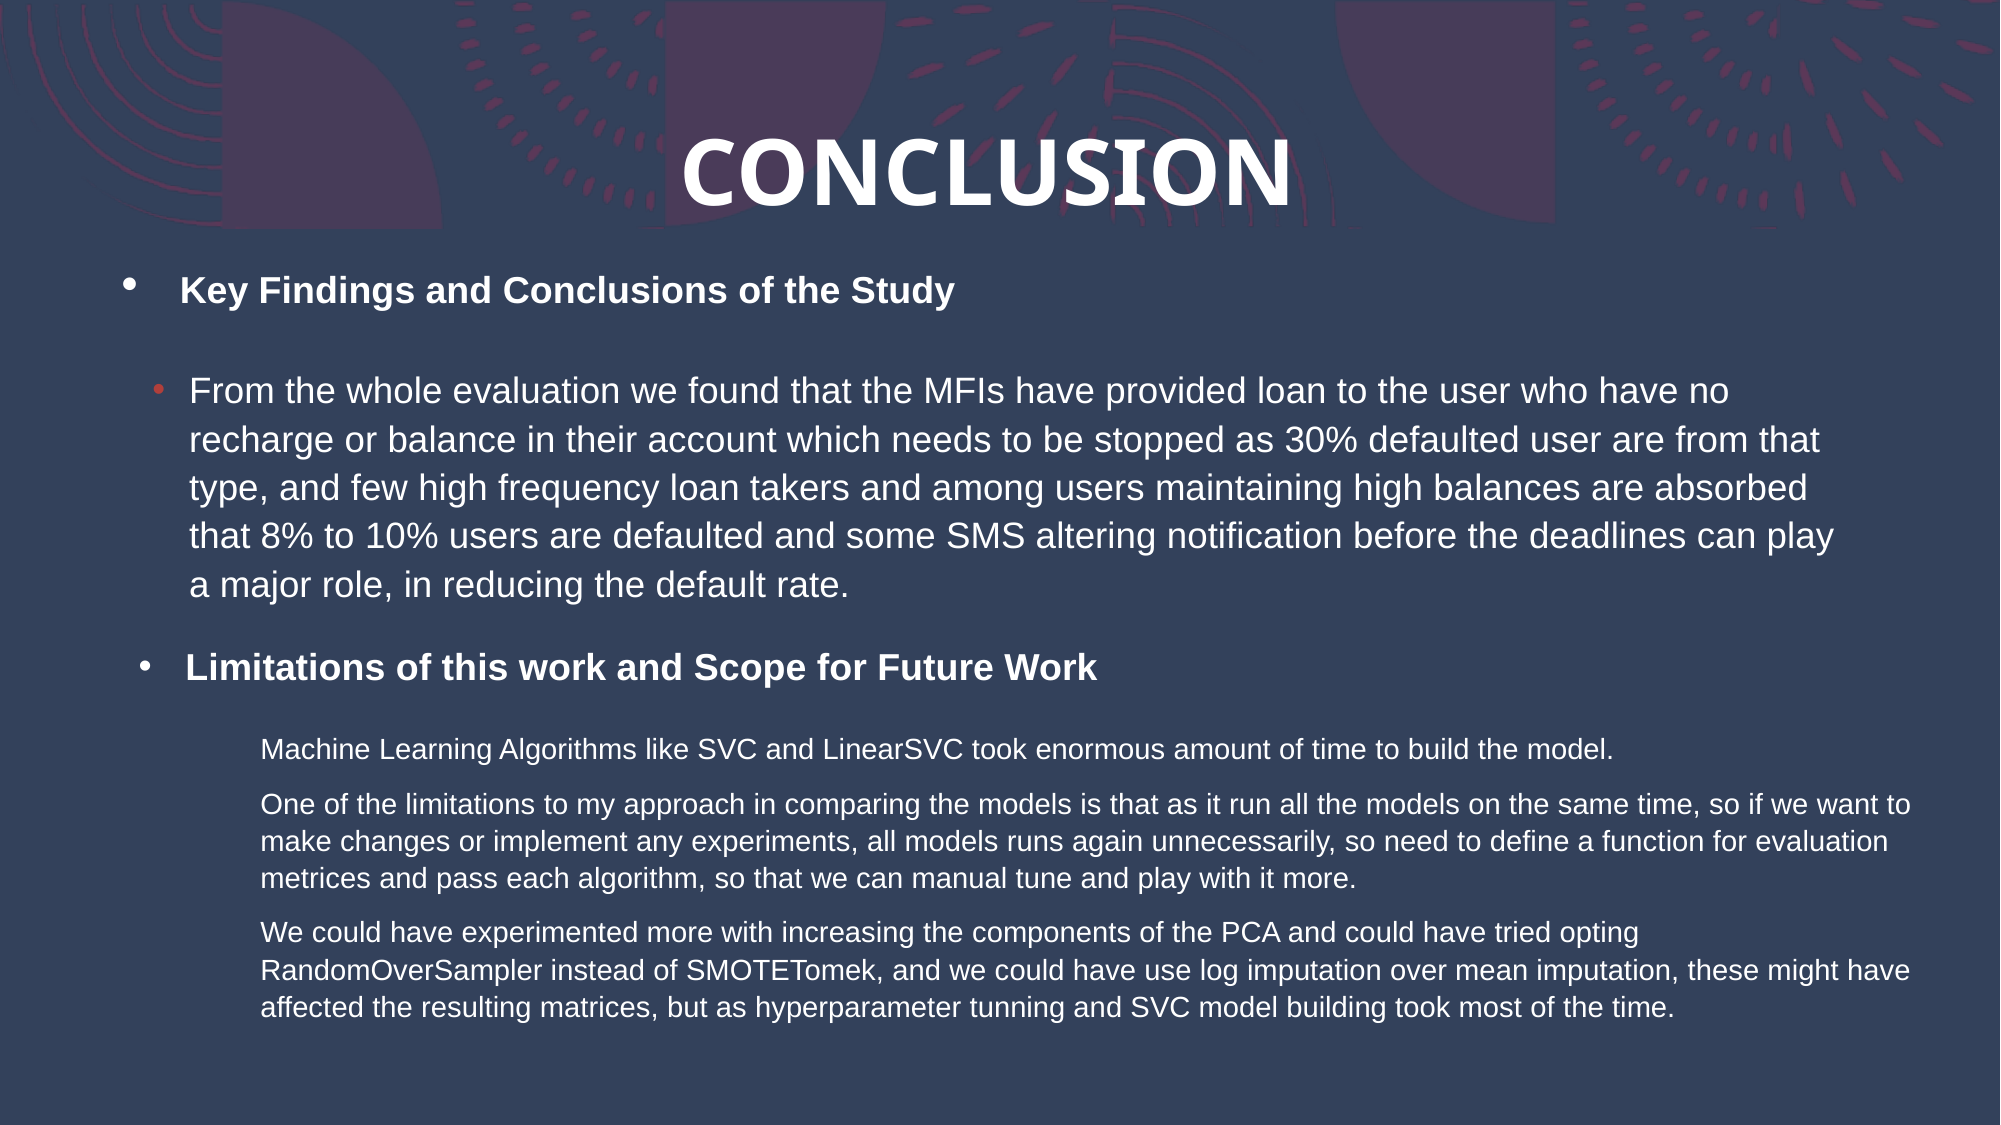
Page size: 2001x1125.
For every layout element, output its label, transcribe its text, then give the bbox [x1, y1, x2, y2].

list From the whole evaluation we found that the MFIs have provided loan to the user who have no recharge or balance in their account which needs to be stopped as 30% defaulted user are from that type, and few high frequency loan takers and among users maintaining high balances are absorbed that 8% to 10% users are defaulted and some SMS altering notification before the deadlines can play a major role, in reducing the default rate. [137, 355, 1863, 613]
title CONCLUSION [137, 60, 1863, 278]
text_box Machine Learning Algorithms like SVC and LinearSVC took enormous amount of time to build the model. One of the limitations to my approach in comparing the models is that as it run all the models on the same time, so if we want to make changes or implement any experiments, all models runs again unnecessarily, so need to define a function for evaluation metrices and pass each algorithm, so that we can manual tune and play with it more. We could have experimented more with increasing the components of the PCA and could have tried opting RandomOverSampler instead of SMOTETomek, and we could have use log imputation over mean imputation, these might have affected the resulting matrices, but as hyperparameter tunning and SVC model building took most of the time. [170, 721, 1930, 1031]
text_box Limitations of this work and Scope for Future Work [123, 635, 1134, 696]
text_box Key Findings and Conclusions of the Study [108, 255, 1057, 319]
